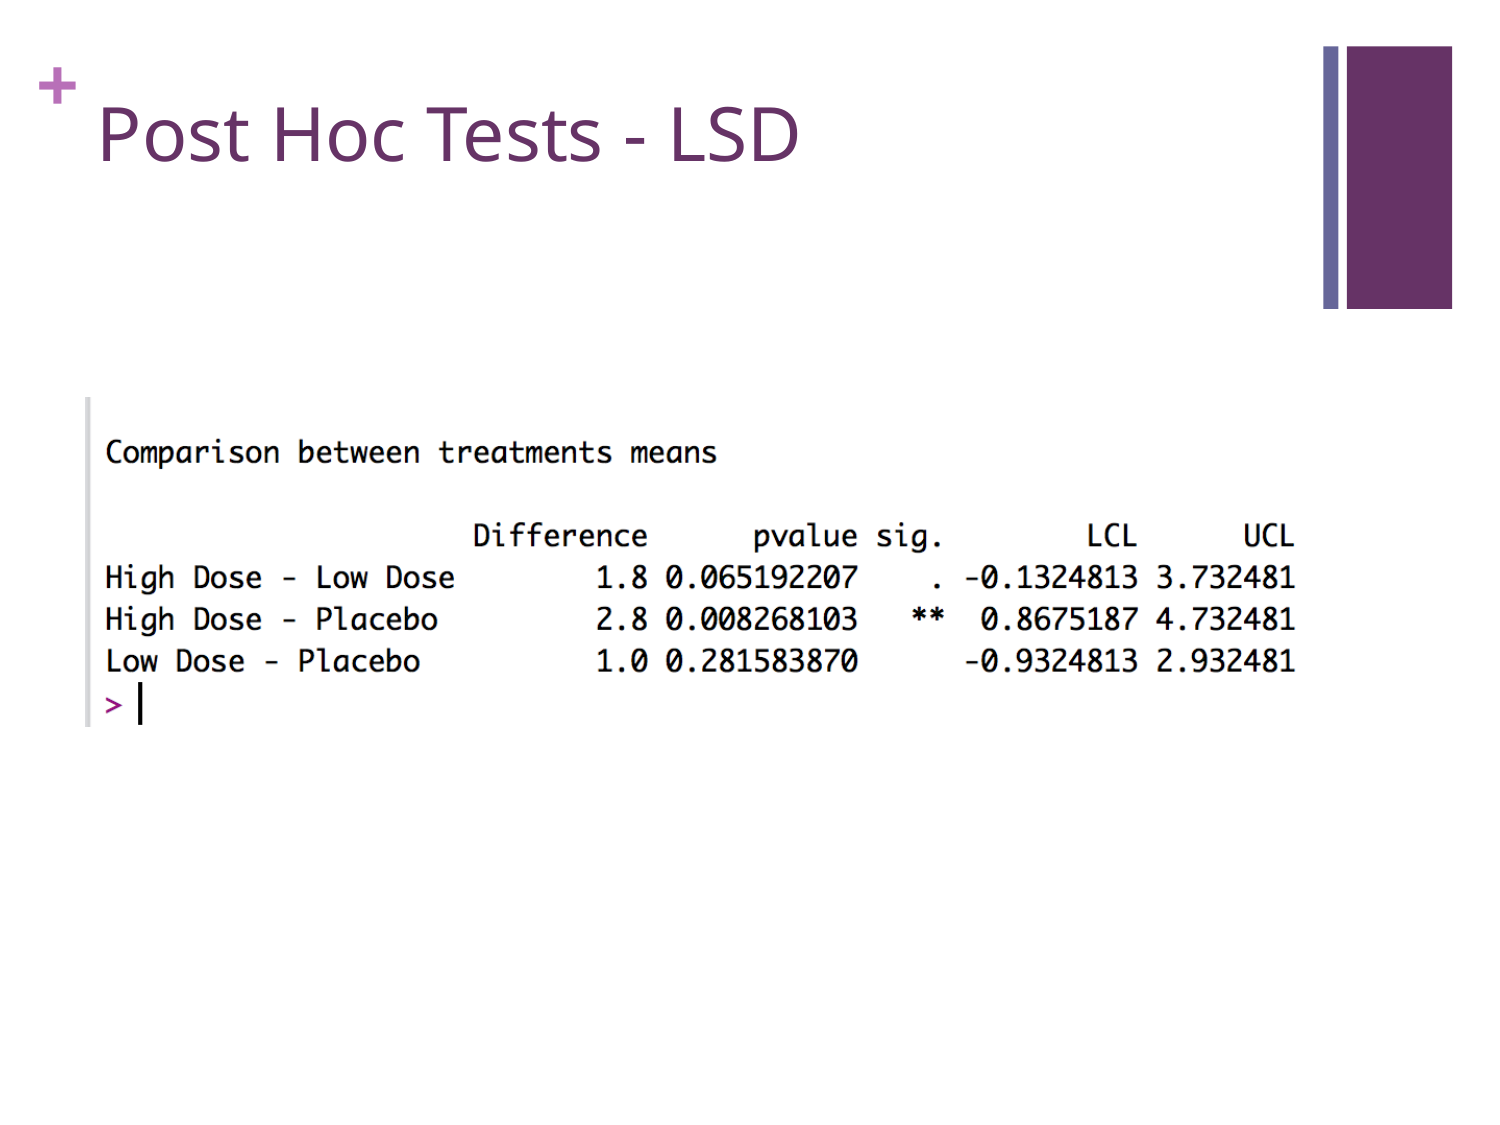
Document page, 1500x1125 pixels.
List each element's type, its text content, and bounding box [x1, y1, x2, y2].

picture [84, 397, 1416, 728]
title Post Hoc Tests - LSD [81, 79, 1322, 263]
